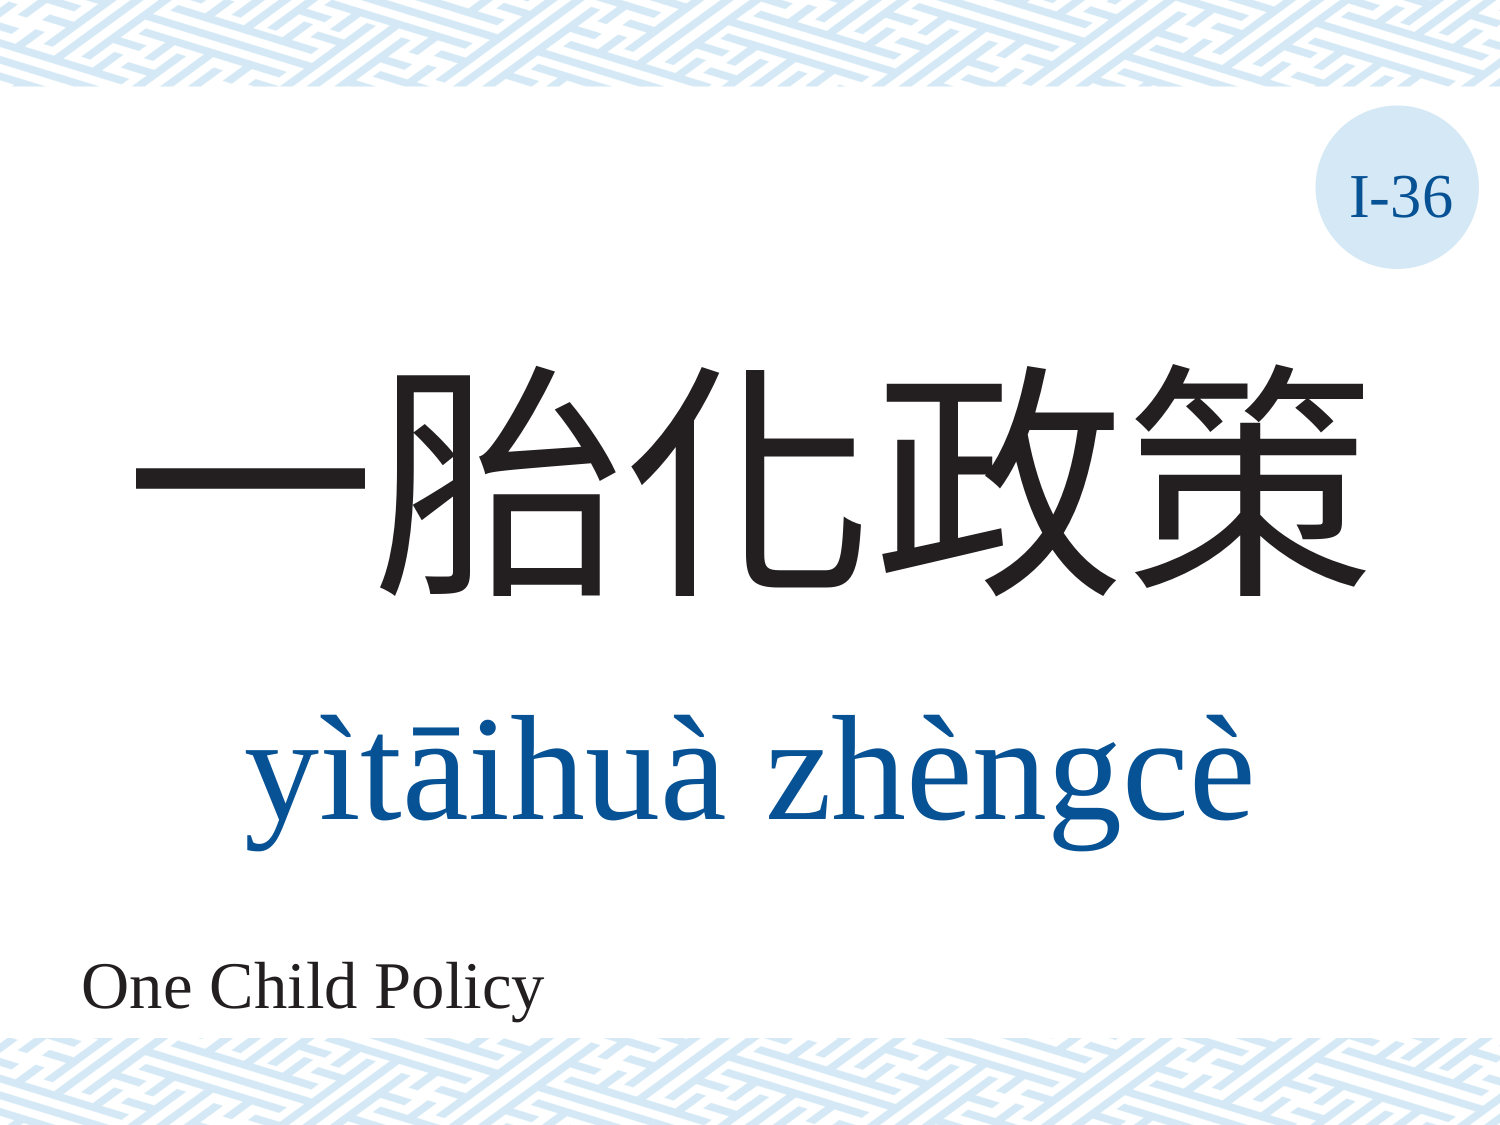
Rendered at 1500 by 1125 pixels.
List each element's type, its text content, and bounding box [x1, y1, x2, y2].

picture [0, 0, 1500, 1125]
text_box 一胎化政策 yìtāihuà zhèngcè [122, 326, 1377, 850]
text_box I-36 [1347, 154, 1456, 230]
text_box One Child Policy [79, 942, 547, 1023]
